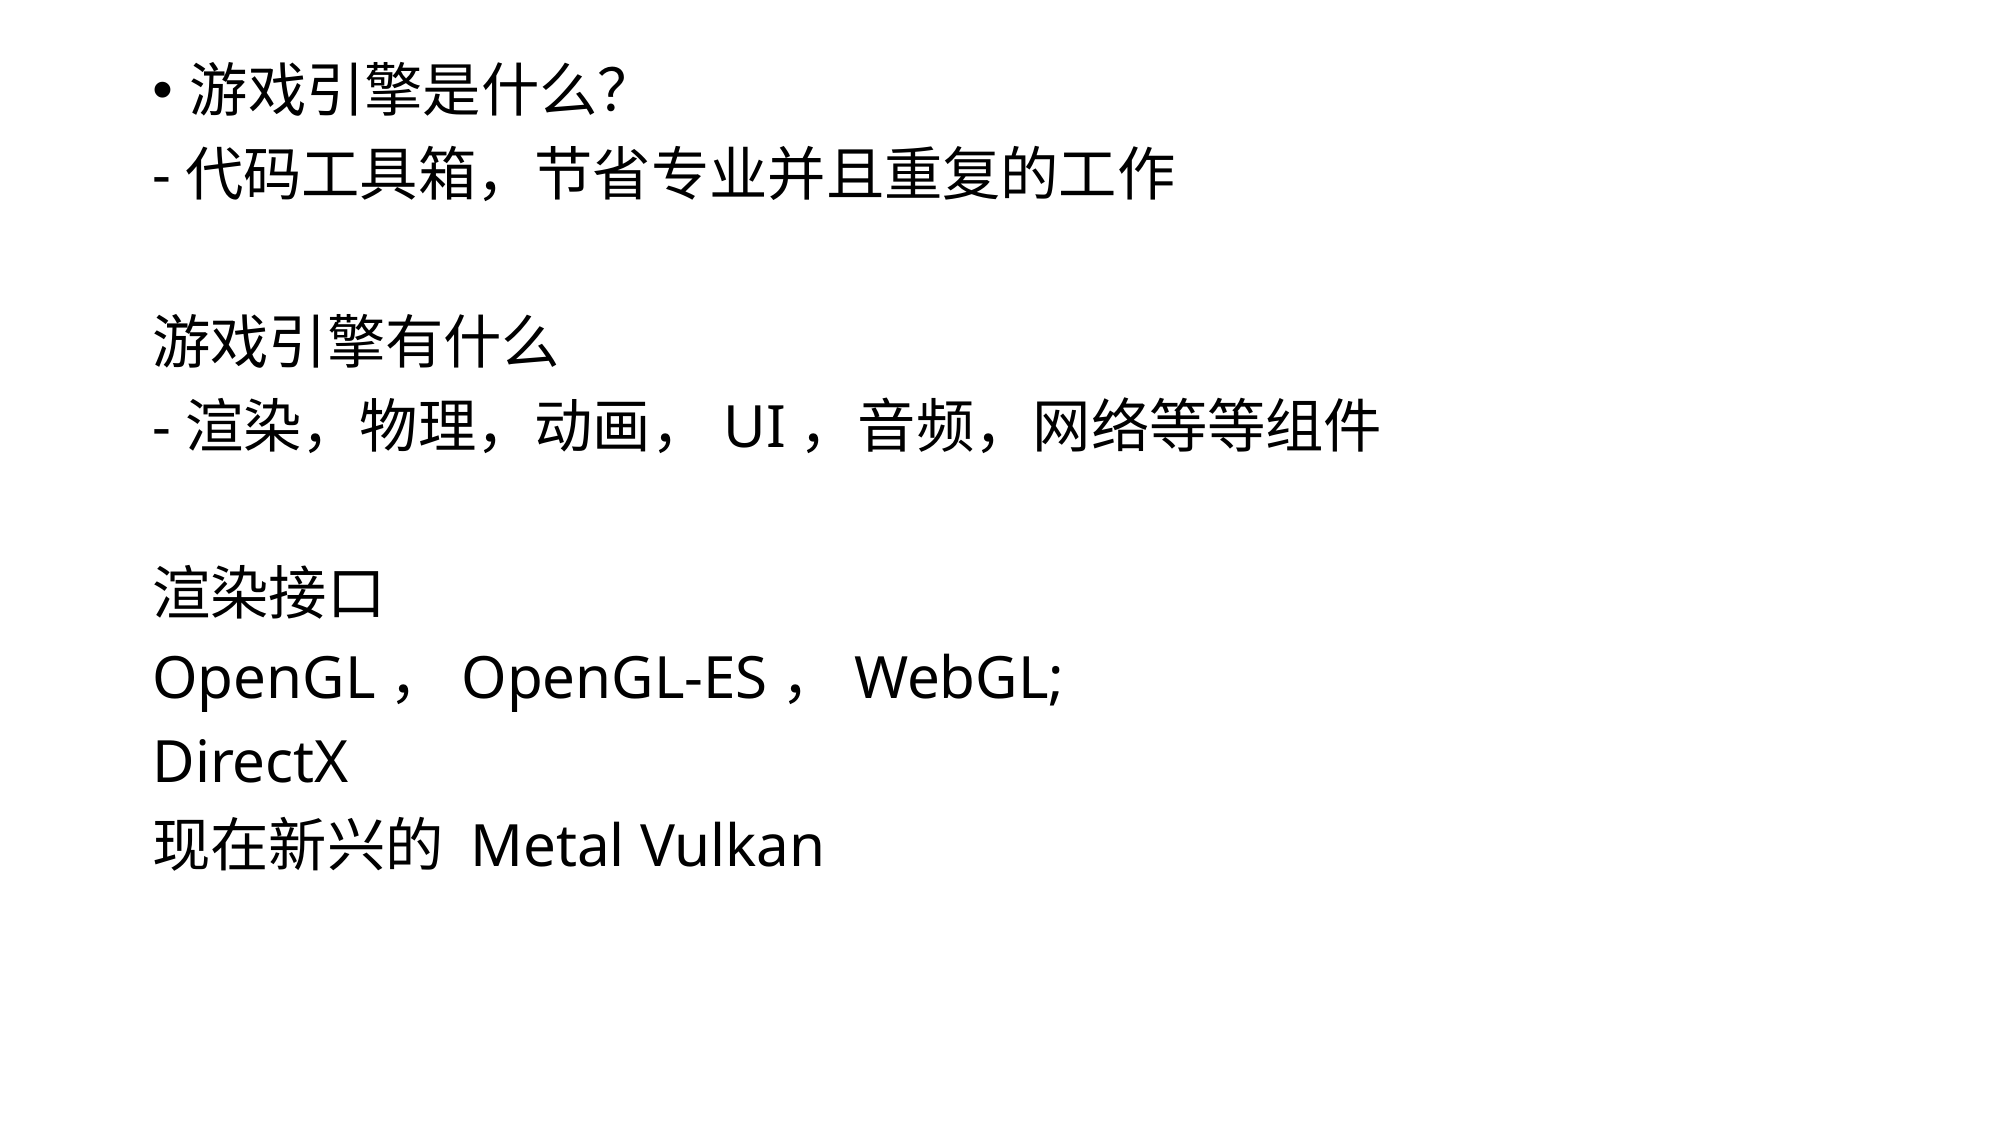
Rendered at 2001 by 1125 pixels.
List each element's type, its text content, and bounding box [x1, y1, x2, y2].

list 游戏引擎是什么？ -代码工具箱，节省专业并且重复的工作 游戏引擎有什么 -渲染，物理，动画，UI，音频，网络等等组件 渲染接口 OpenGL，OpenGL-ES，WebGL; DirectX 现在新兴的 Metal Vulkan [137, 54, 1863, 1014]
